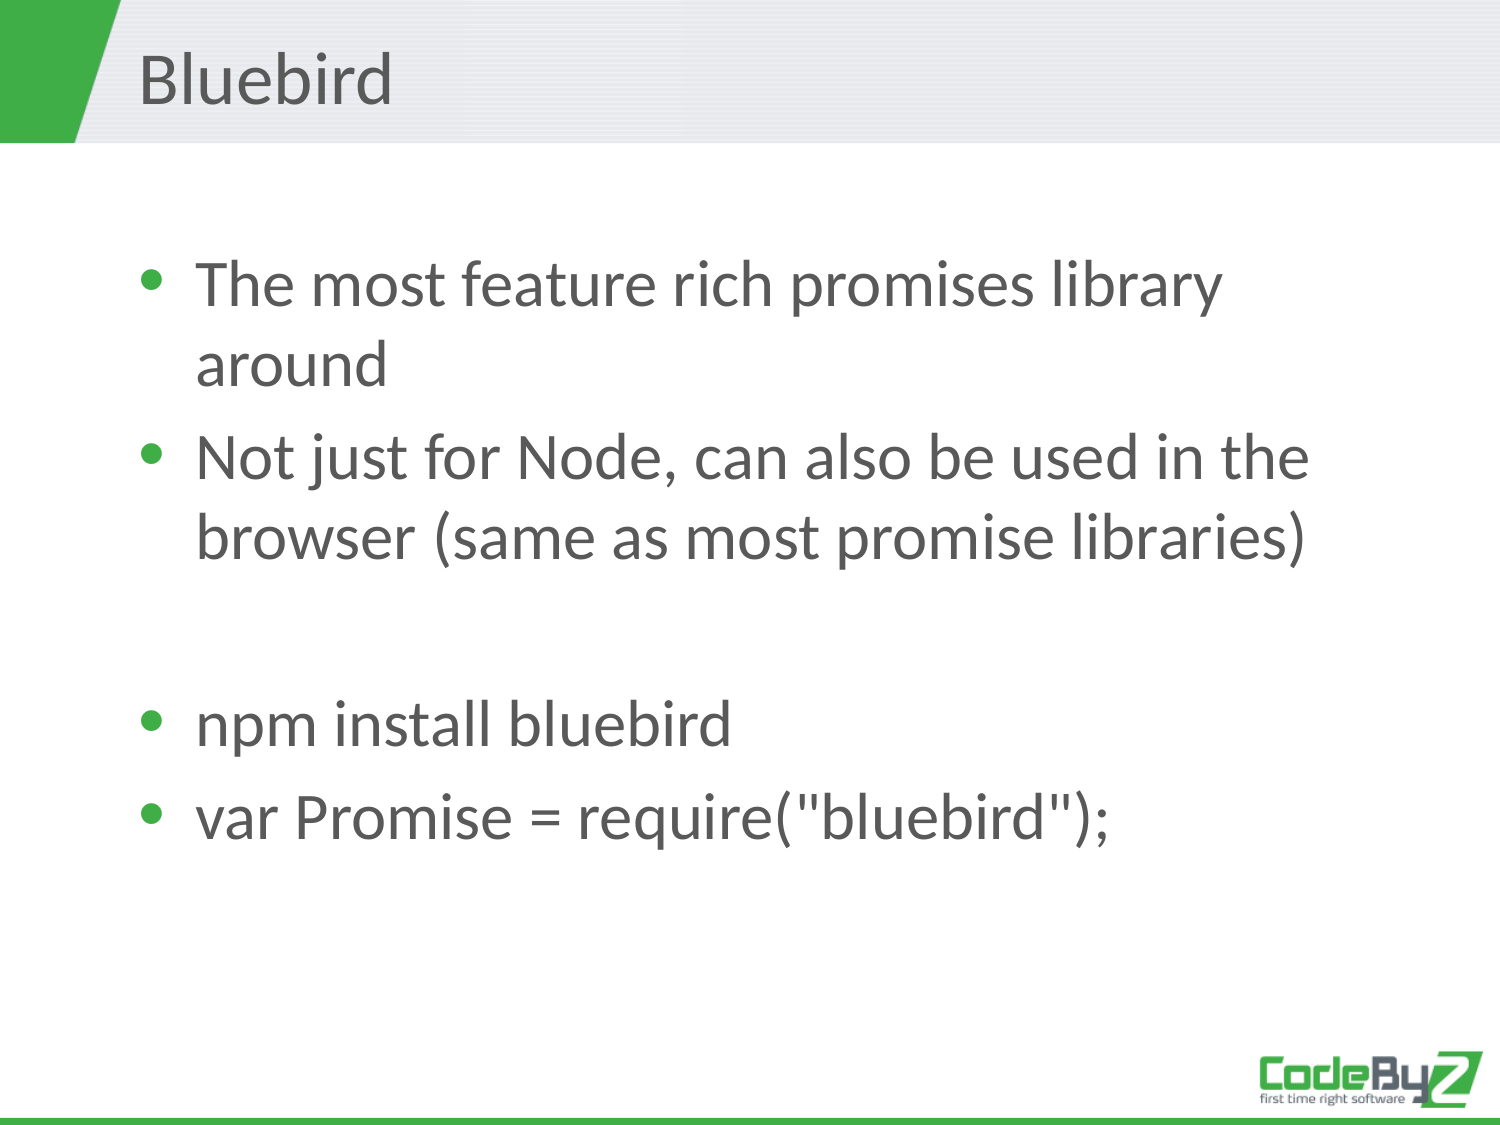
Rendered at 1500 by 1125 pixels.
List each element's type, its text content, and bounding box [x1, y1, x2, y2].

title Bluebird [123, 0, 1425, 149]
picture [0, 0, 1500, 1117]
list The most feature rich promises library around Not just for Node, can also be used in the browser (same as most promise libraries) npm install bluebird var Promise = require("bluebird"); [123, 231, 1425, 975]
